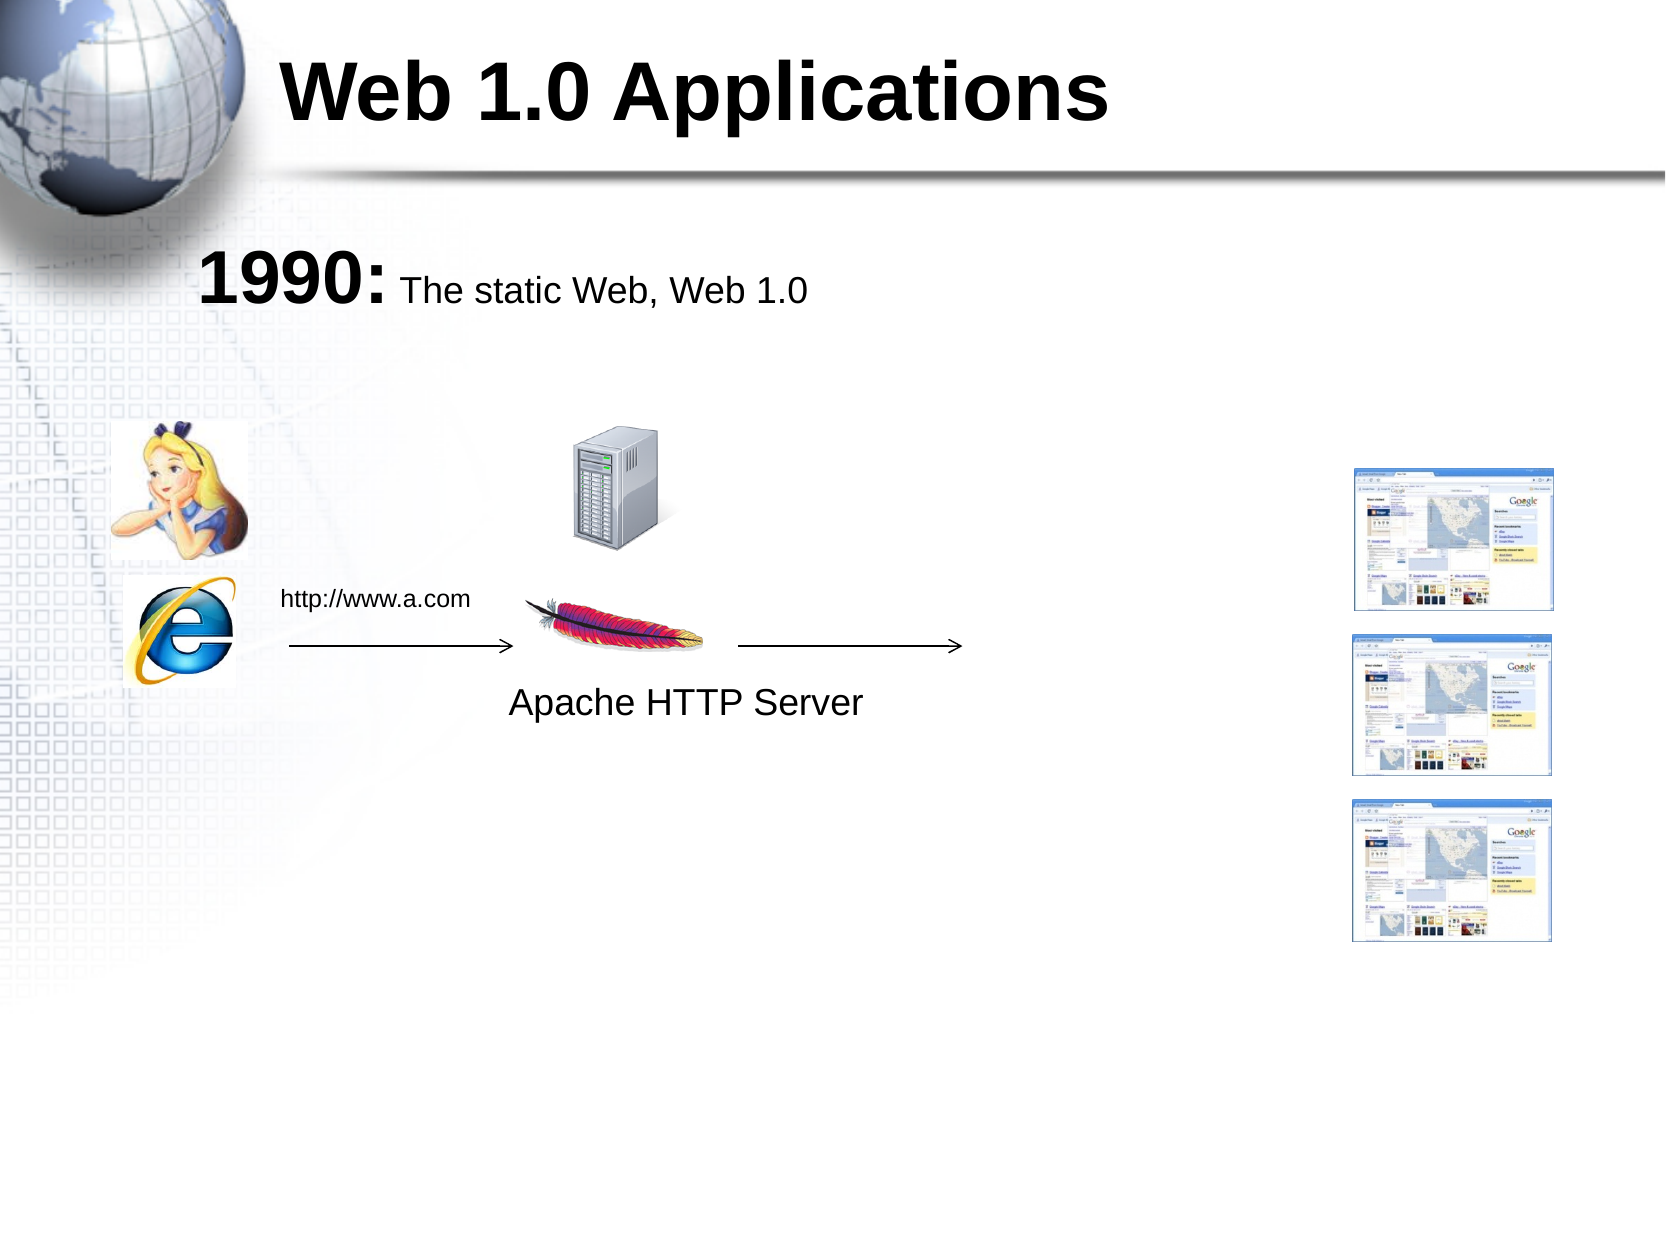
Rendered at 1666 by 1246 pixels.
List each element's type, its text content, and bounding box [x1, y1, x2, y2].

picture [0, 0, 1666, 1246]
text_box Apache HTTP Server [491, 669, 881, 732]
text_box 1990: The static Web, Web 1.0 [182, 220, 1034, 326]
title Web 1.0 Applications [262, 12, 1638, 163]
text_box http://www.a.com [265, 575, 514, 620]
